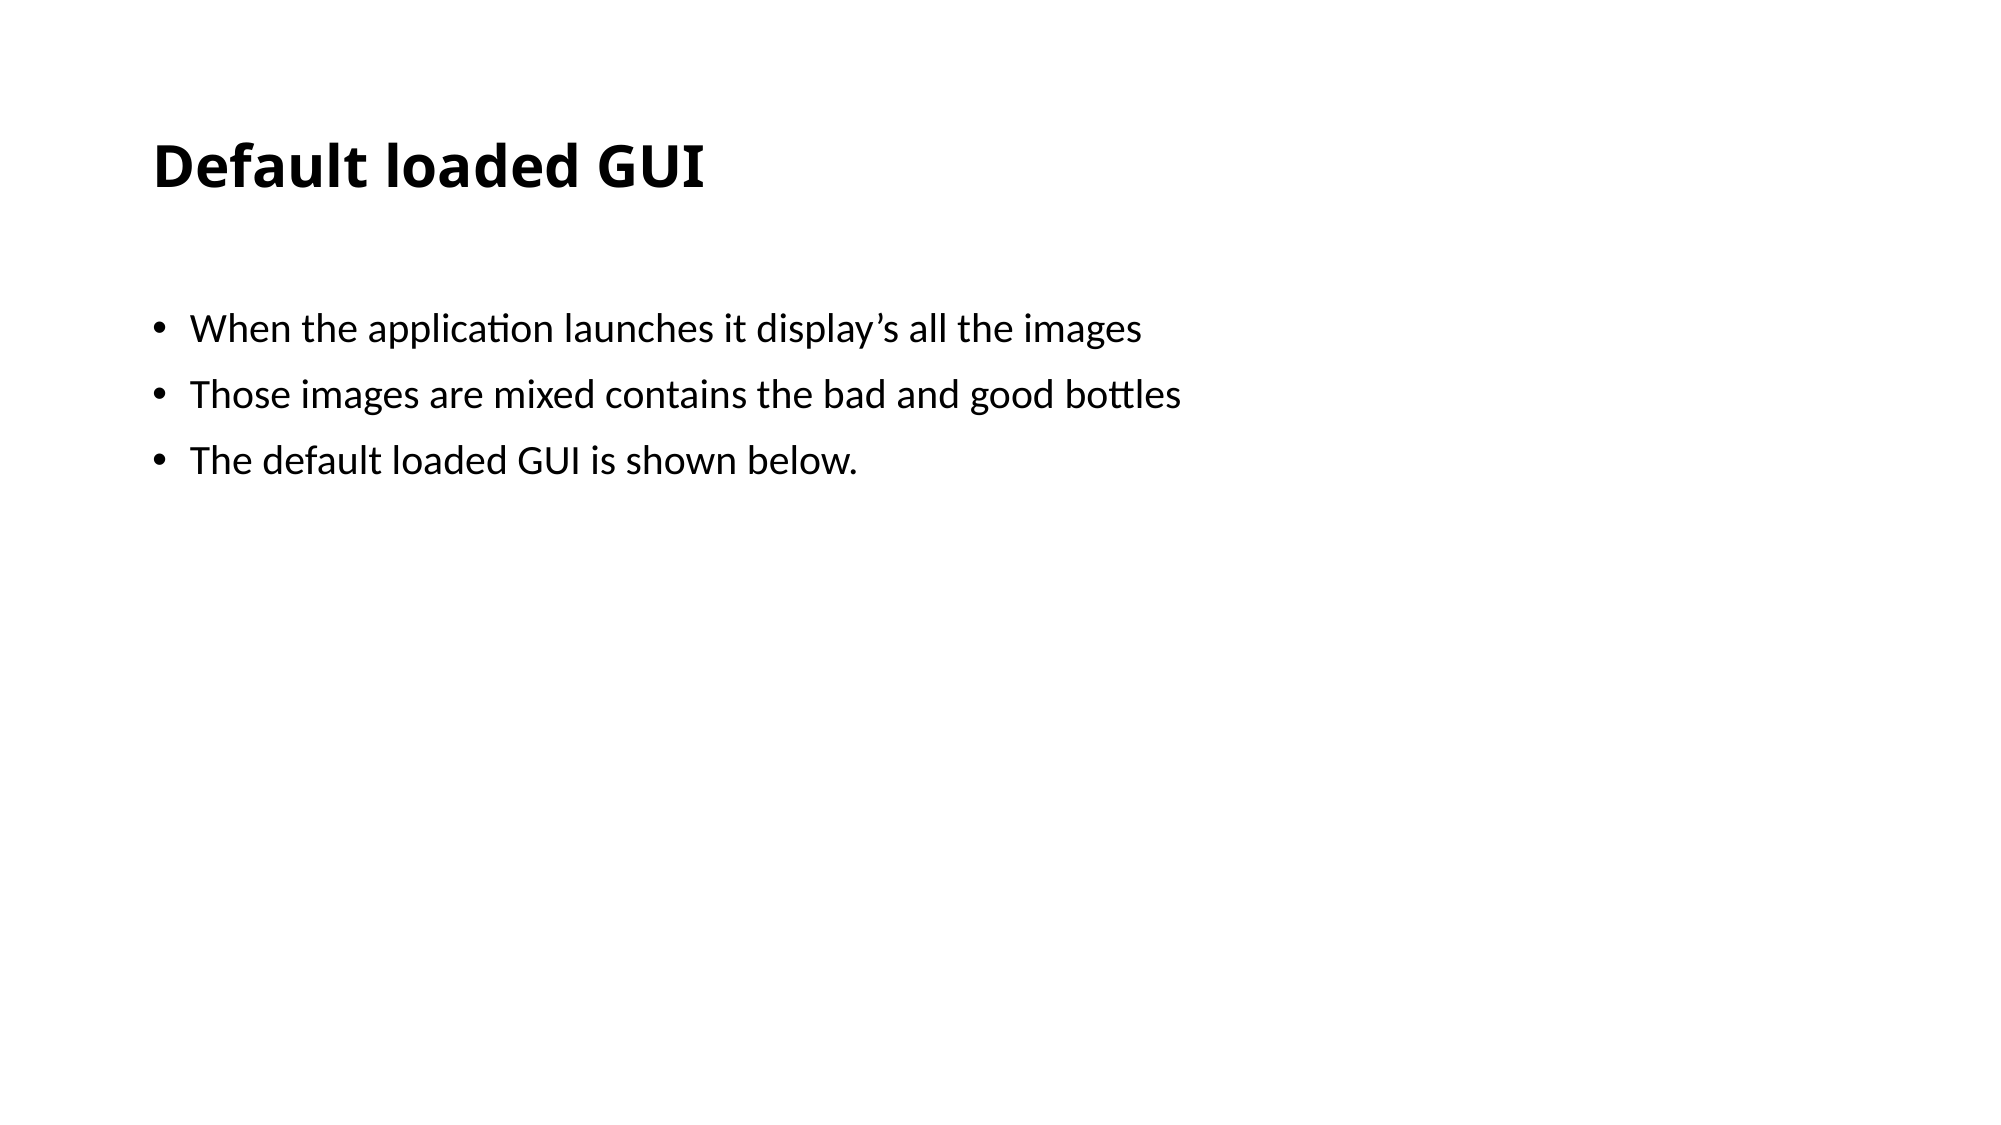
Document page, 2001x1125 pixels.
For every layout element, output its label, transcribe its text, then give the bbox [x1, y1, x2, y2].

list When the application launches it display’s all the images Those images are mixed contains the bad and good bottles The default loaded GUI is shown below. [137, 299, 1863, 1014]
title Default loaded GUI [137, 59, 1863, 278]
